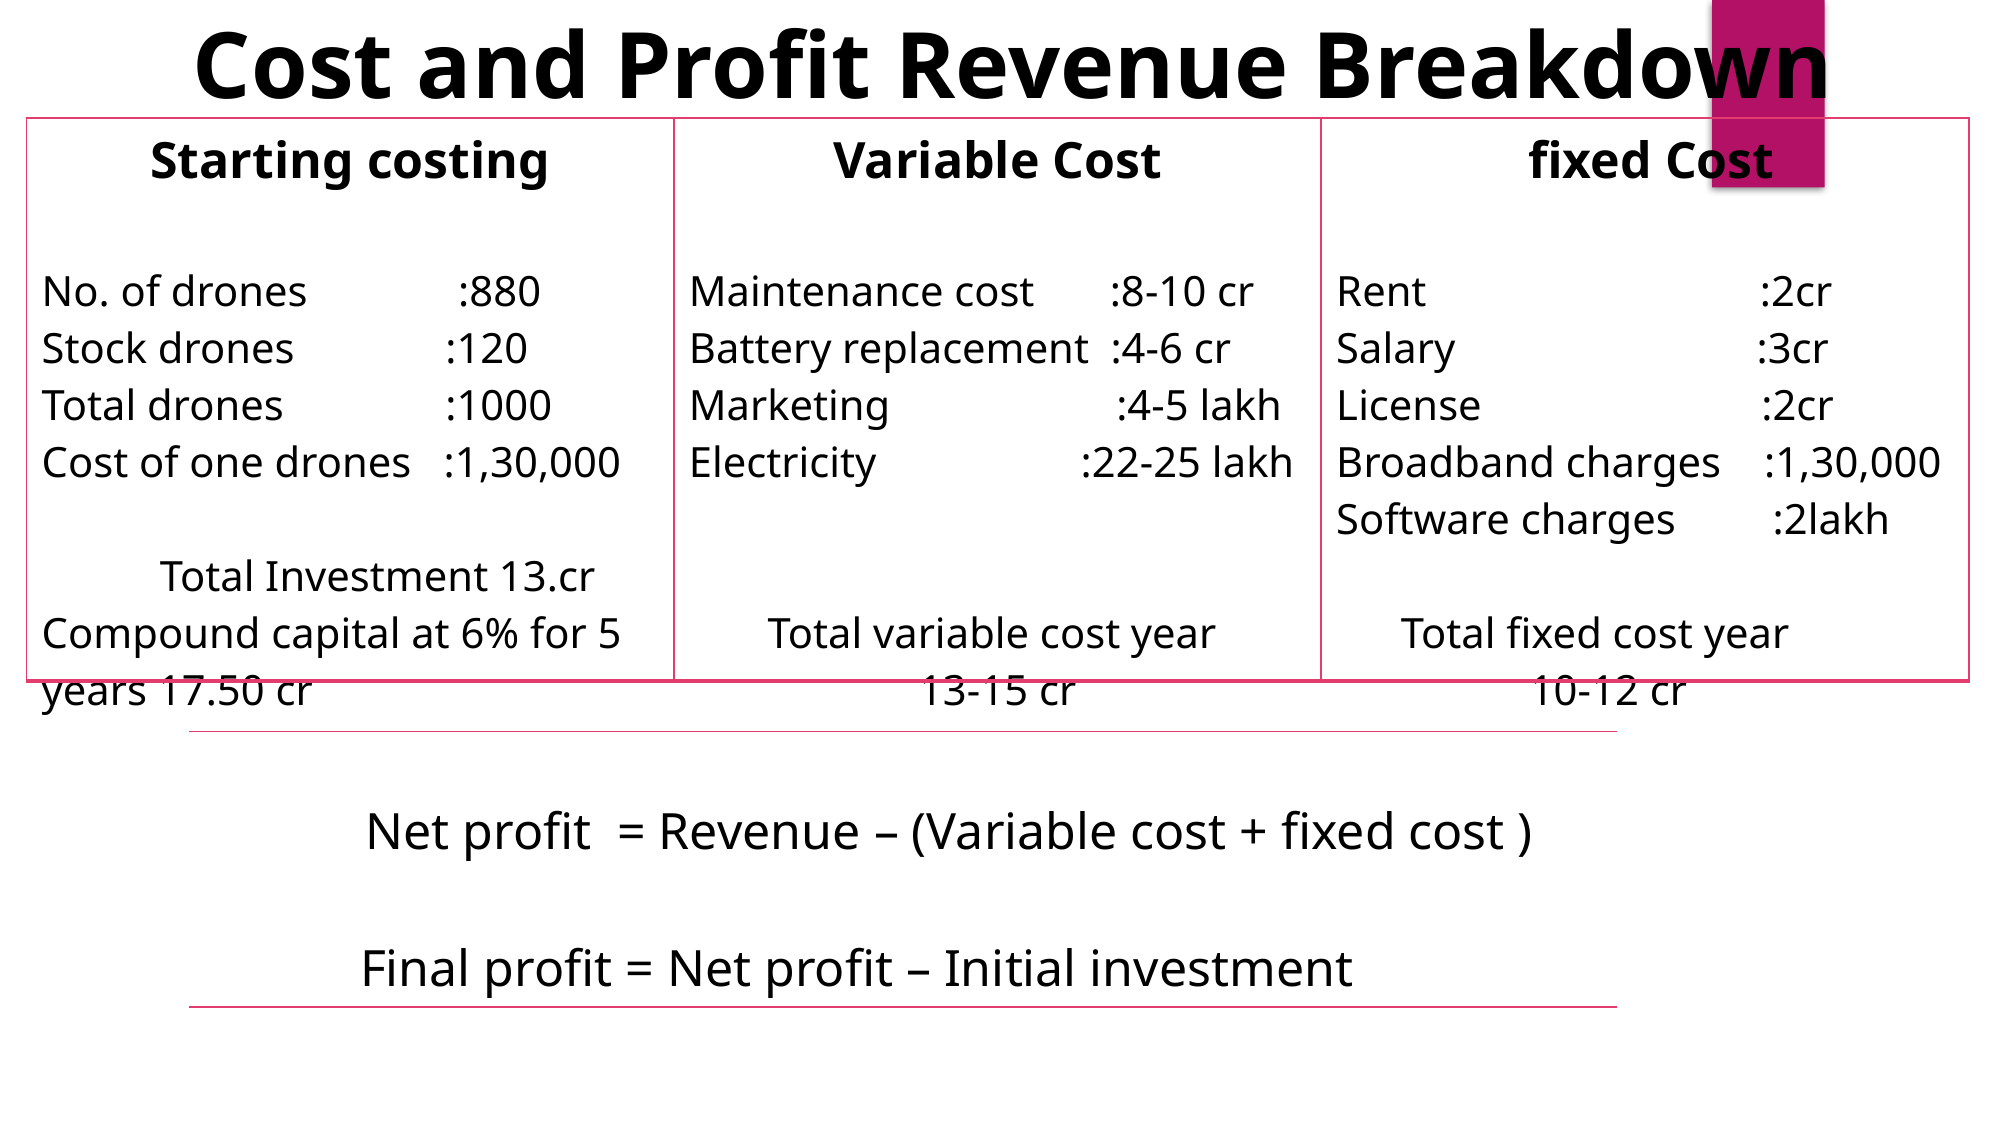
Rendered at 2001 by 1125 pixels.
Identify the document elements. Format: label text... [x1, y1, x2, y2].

table_header Net profit = Revenue – (Variable cost + fixed cost ) Final profit = Net profit – Initial investment [189, 732, 1617, 1006]
text_box Cost and Profit Revenue Breakdown [178, 0, 1897, 117]
table_header Starting costing No. of drones :880 Stock drones :120 Total drones :1000 Cost of one drones :1,30,000 Total Investment 13.cr Compound capital at 6% for 5 years 17.50 cr [27, 119, 673, 679]
table_header fixed Cost Rent :2cr Salary :3cr License :2cr Broadband charges :1,30,000 Software charges :2lakh Total fixed cost year 10-12 cr [1322, 119, 1968, 679]
table_header Variable Cost Maintenance cost :8-10 cr Battery replacement :4-6 cr Marketing :4-5 lakh Electricity :22-25 lakh Total variable cost year 13-15 cr [675, 119, 1320, 679]
